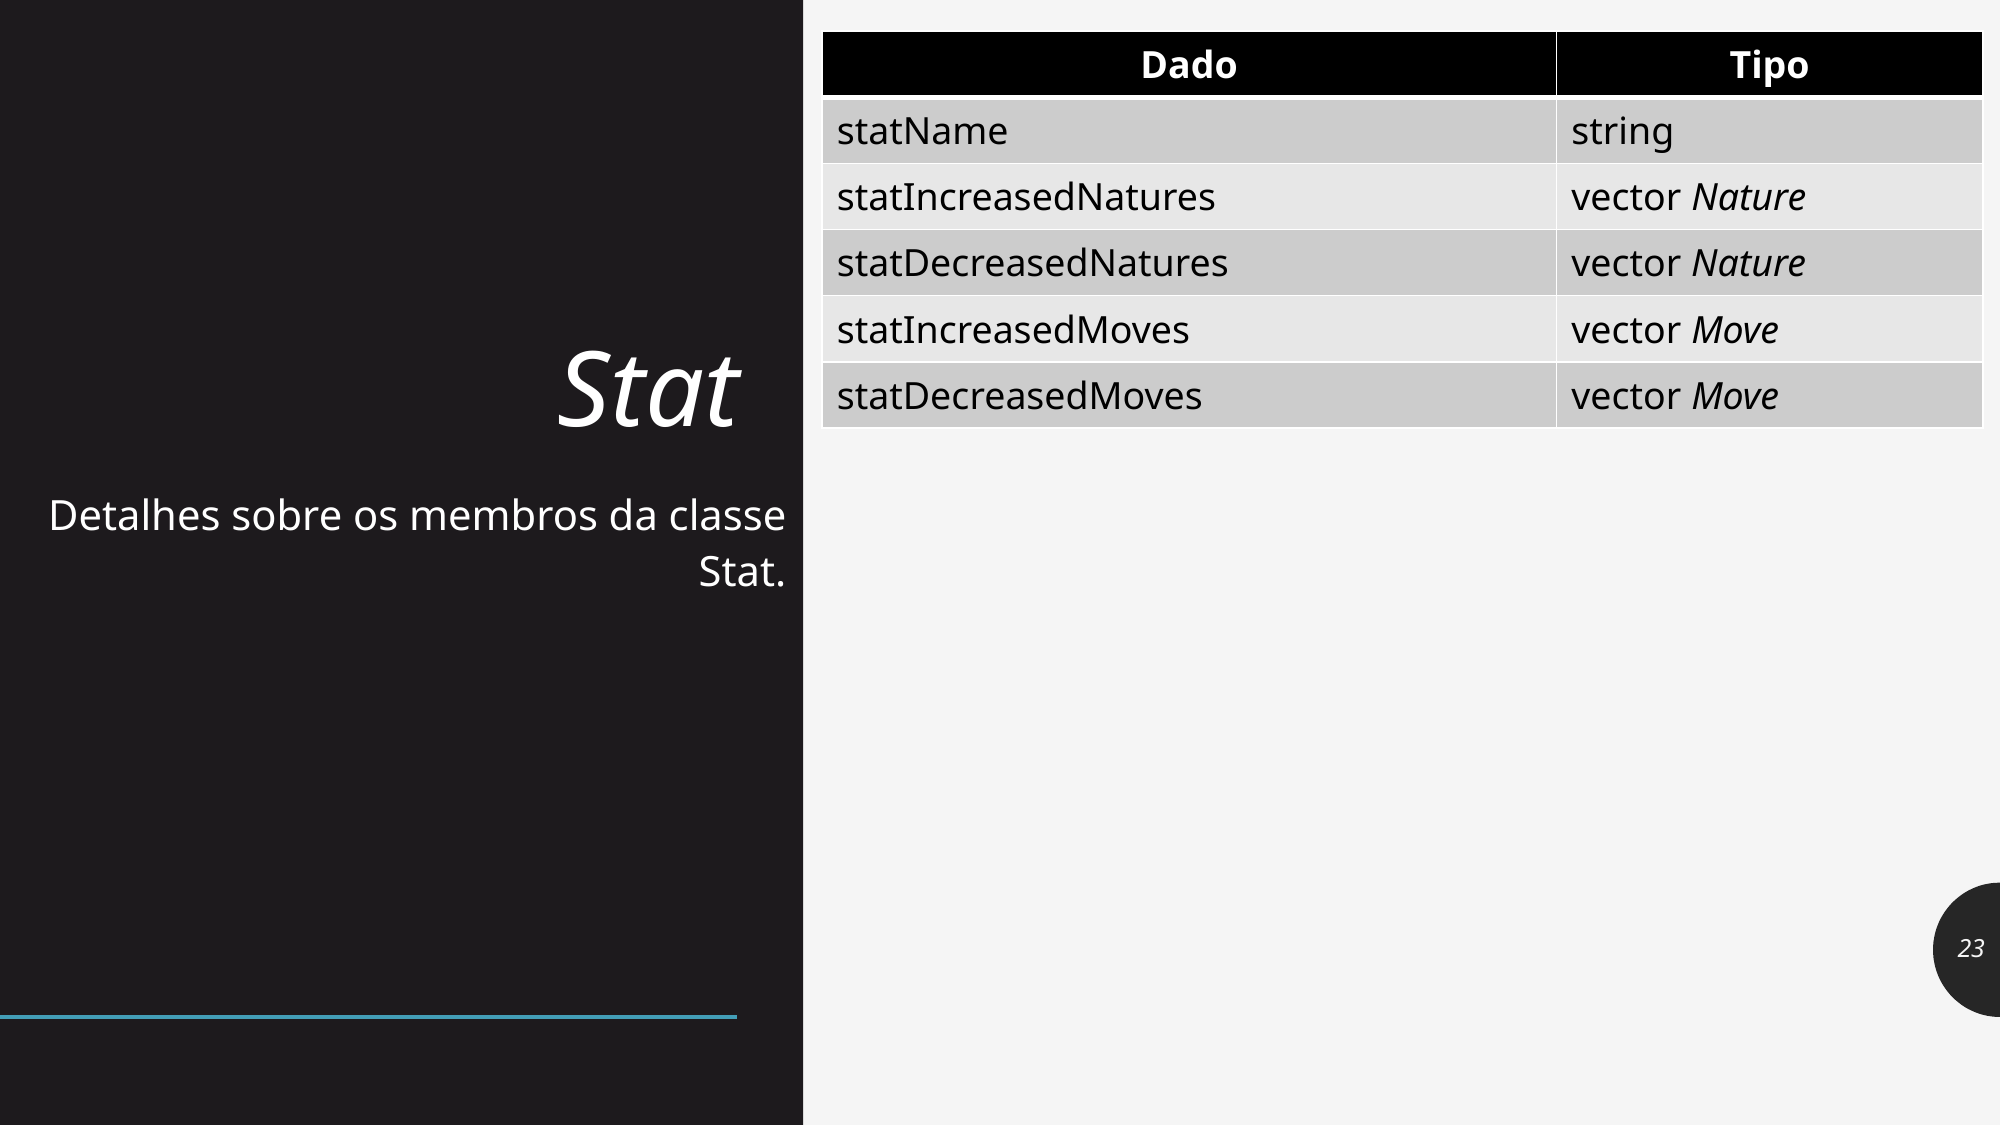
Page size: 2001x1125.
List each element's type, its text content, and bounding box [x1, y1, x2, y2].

title Stat [125, 91, 754, 457]
table_cell vector Move [1557, 363, 1982, 427]
table_cell statDecreasedMoves [823, 363, 1556, 427]
table_cell vector Nature [1557, 230, 1982, 295]
table_cell vector Nature [1557, 164, 1982, 229]
table_cell string [1557, 100, 1982, 163]
table_cell statIncreasedNatures [823, 164, 1556, 229]
table_header Tipo [1557, 32, 1982, 95]
table_cell statName [823, 100, 1556, 163]
table_cell statIncreasedMoves [823, 296, 1556, 361]
table_cell statDecreasedNatures [823, 230, 1556, 295]
table_cell vector Move [1557, 296, 1982, 361]
slide_number 23 [1933, 919, 2000, 980]
table_header Dado [823, 32, 1556, 95]
list Detalhes sobre os membros da classe Stat. [0, 474, 802, 944]
